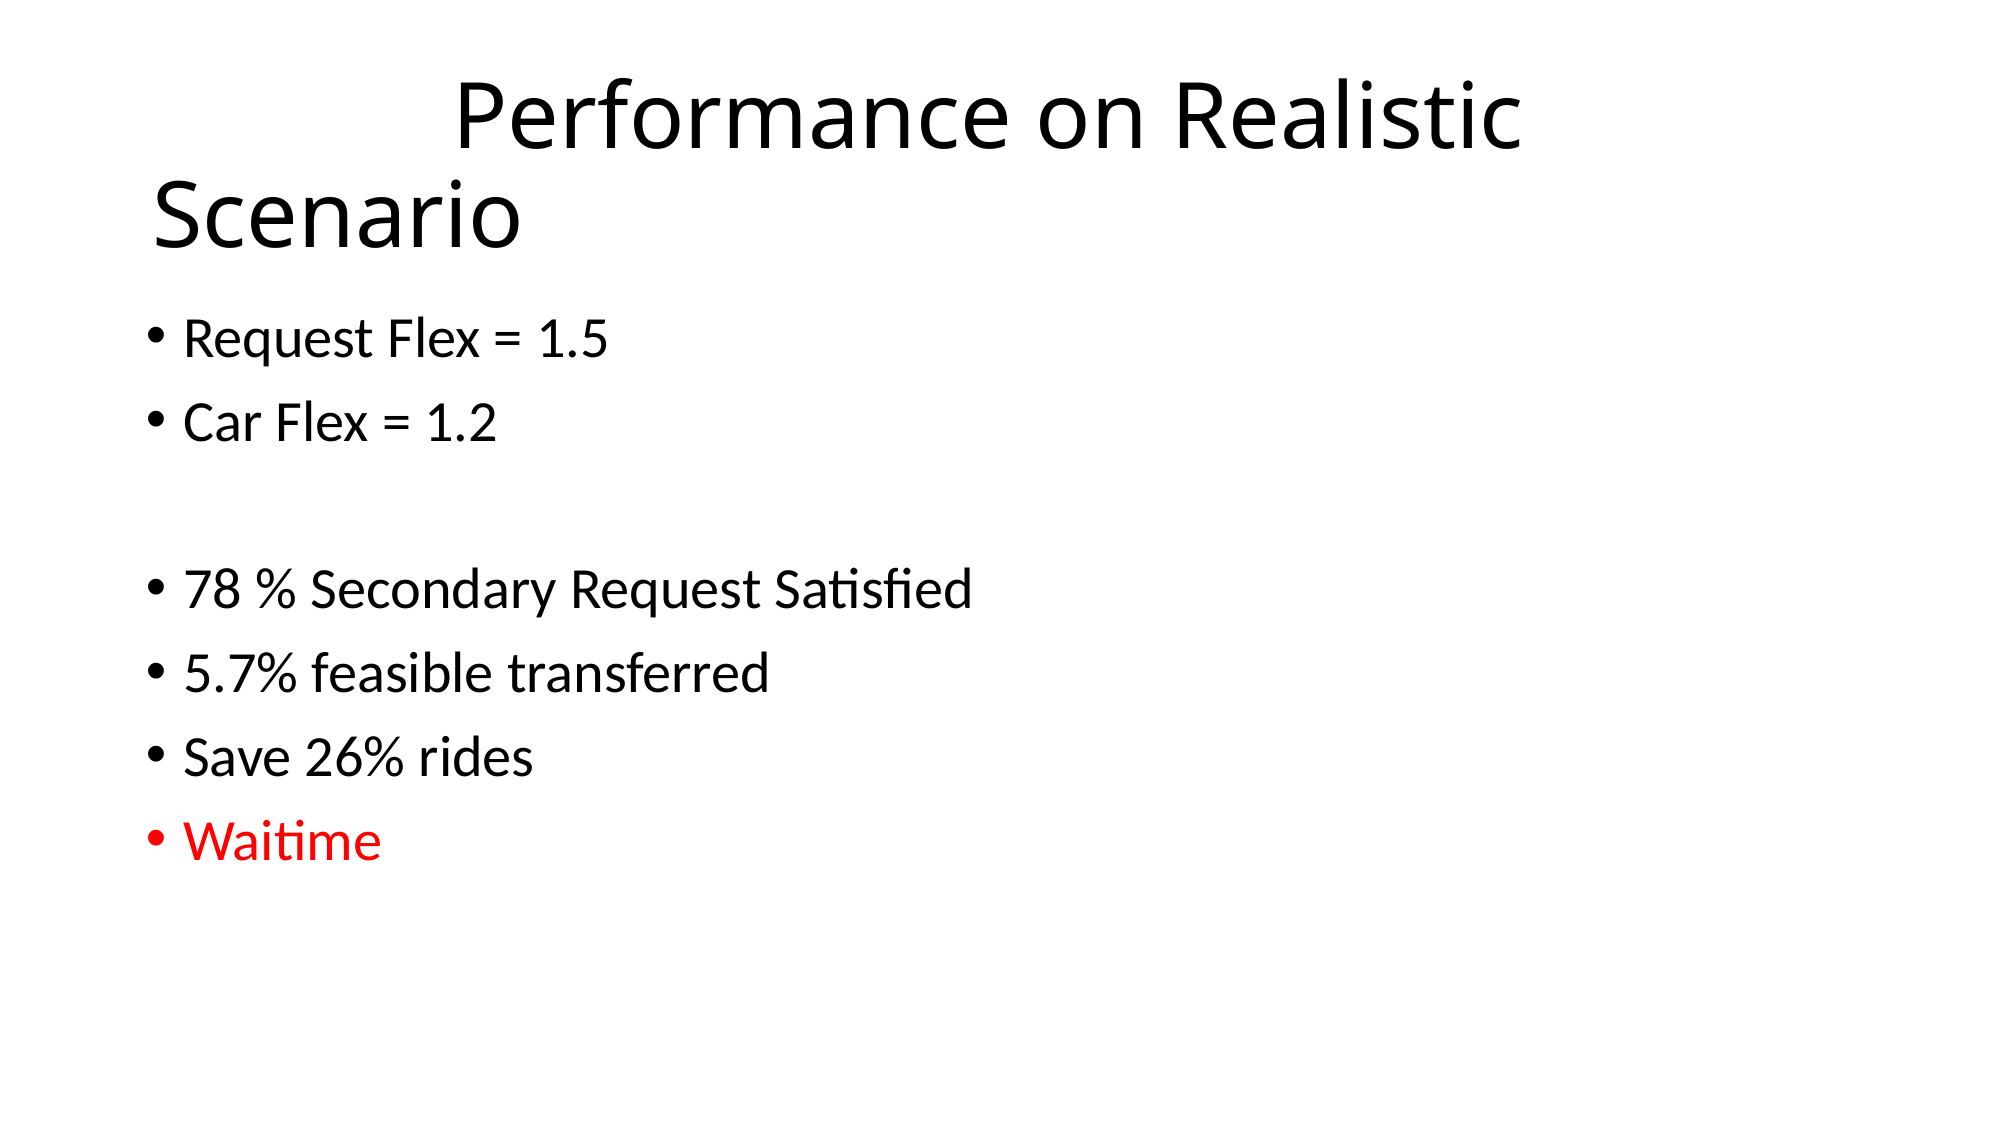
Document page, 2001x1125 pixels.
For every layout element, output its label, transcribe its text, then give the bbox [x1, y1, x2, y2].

list Request Flex = 1.5 Car Flex = 1.2 78 % Secondary Request Satisfied 5.7% feasible transferred Save 26% rides Waitime [130, 299, 1863, 1004]
title Performance on Realistic Scenario [137, 59, 1863, 278]
